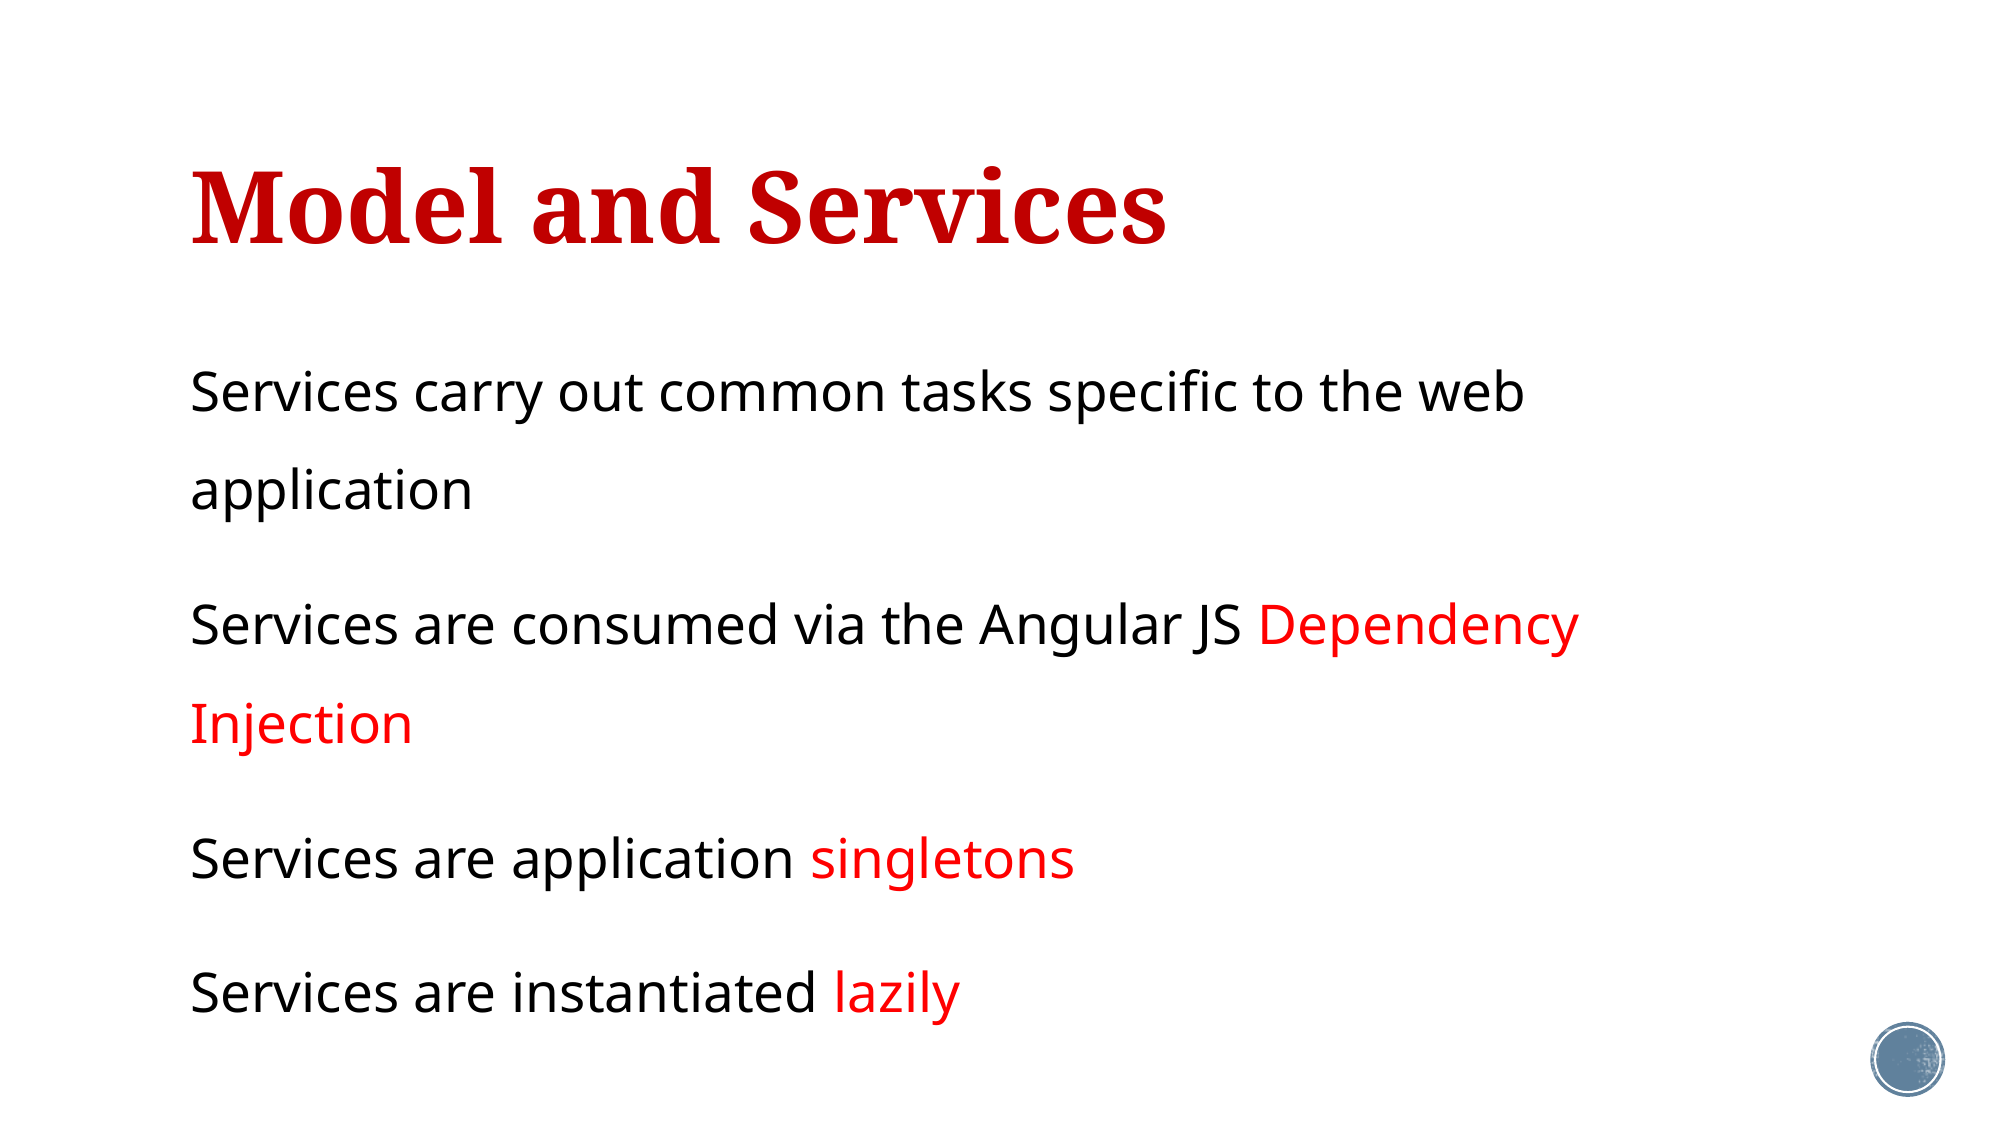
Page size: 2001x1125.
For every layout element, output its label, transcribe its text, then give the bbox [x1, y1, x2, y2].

list Services carry out common tasks specific to the web application Services are consumed via the Angular JS Dependency Injection Services are application singletons Services are instantiated lazily [175, 316, 1826, 1036]
title Model and Services [175, 79, 1826, 316]
